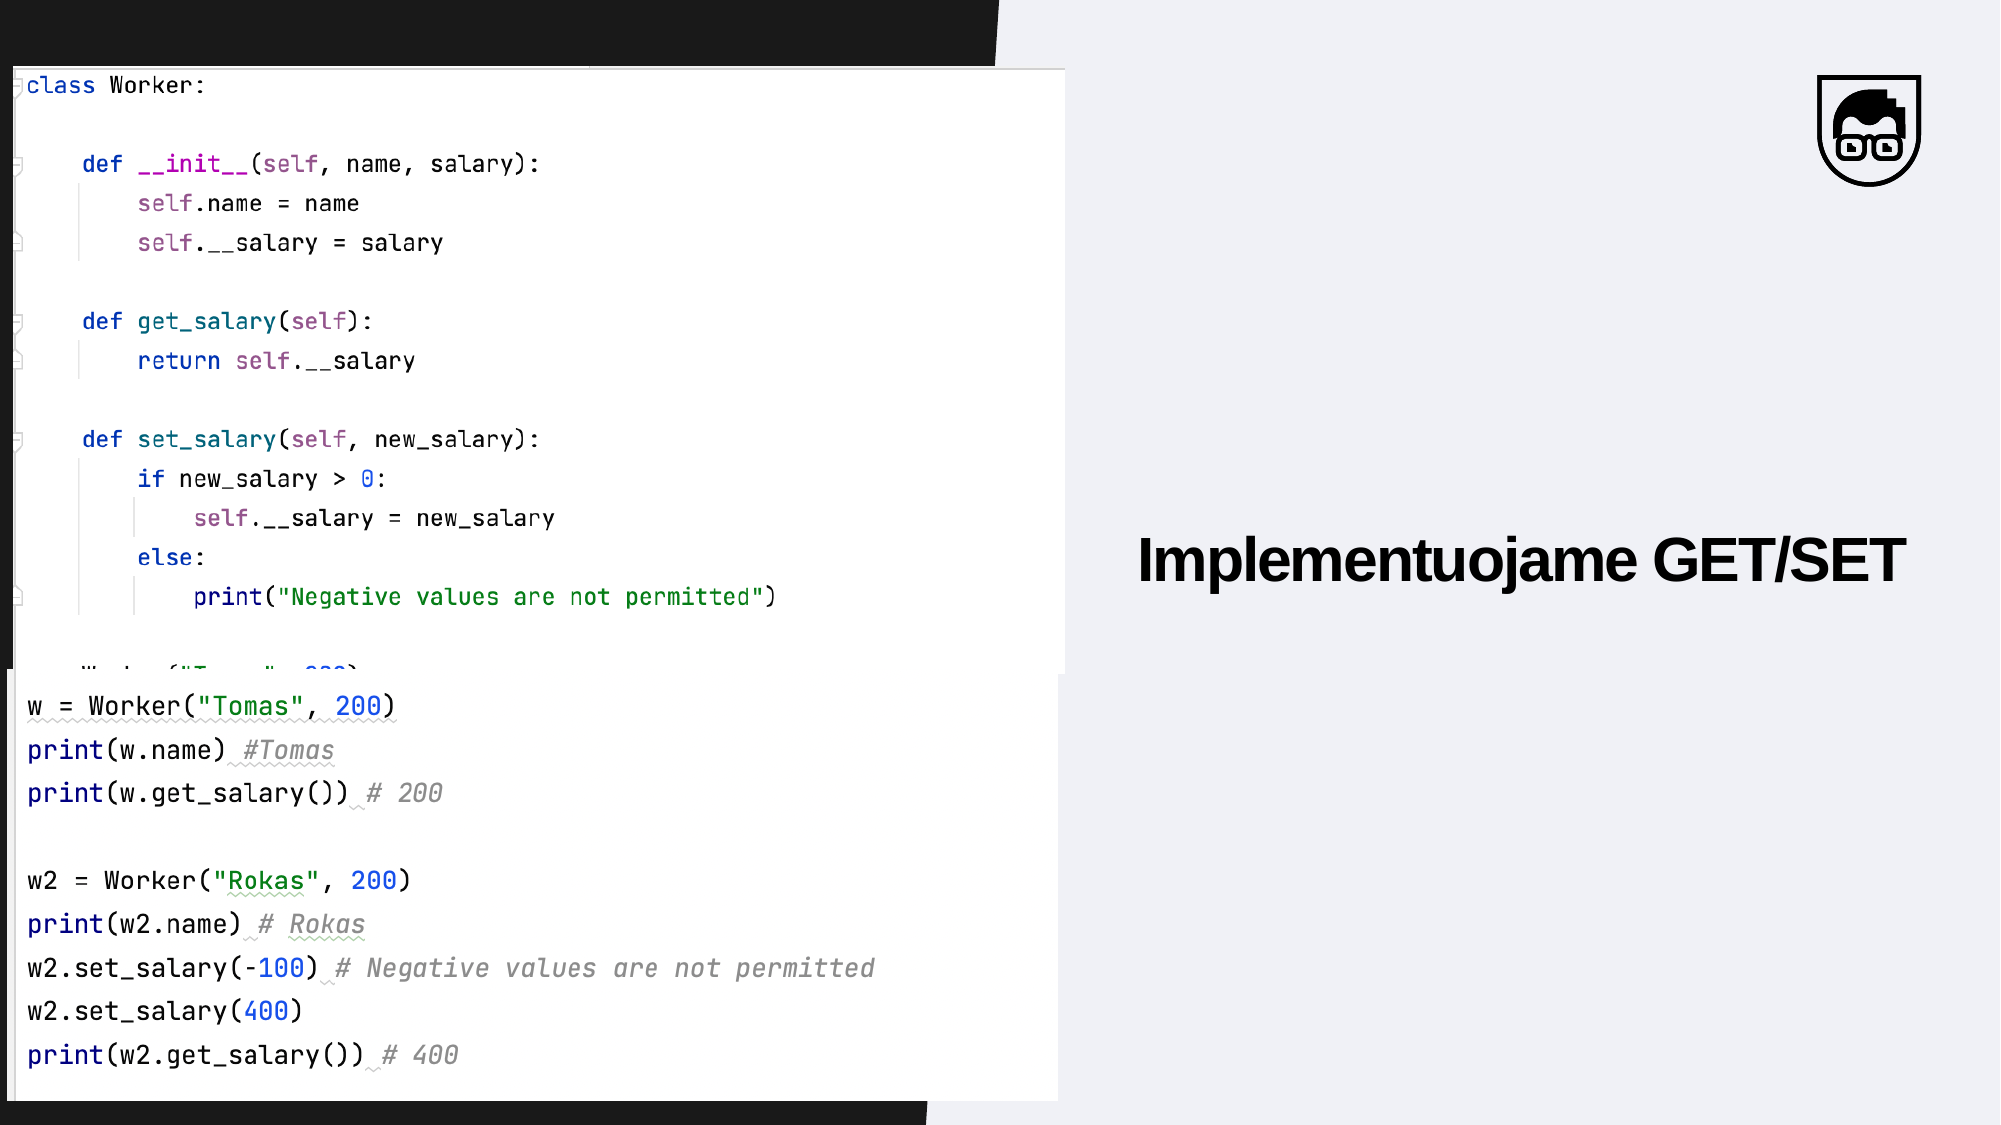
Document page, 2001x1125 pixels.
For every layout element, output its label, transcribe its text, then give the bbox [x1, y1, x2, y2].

text_box Implementuojame GET/SET [1130, 517, 1976, 742]
picture [6, 66, 1065, 1101]
